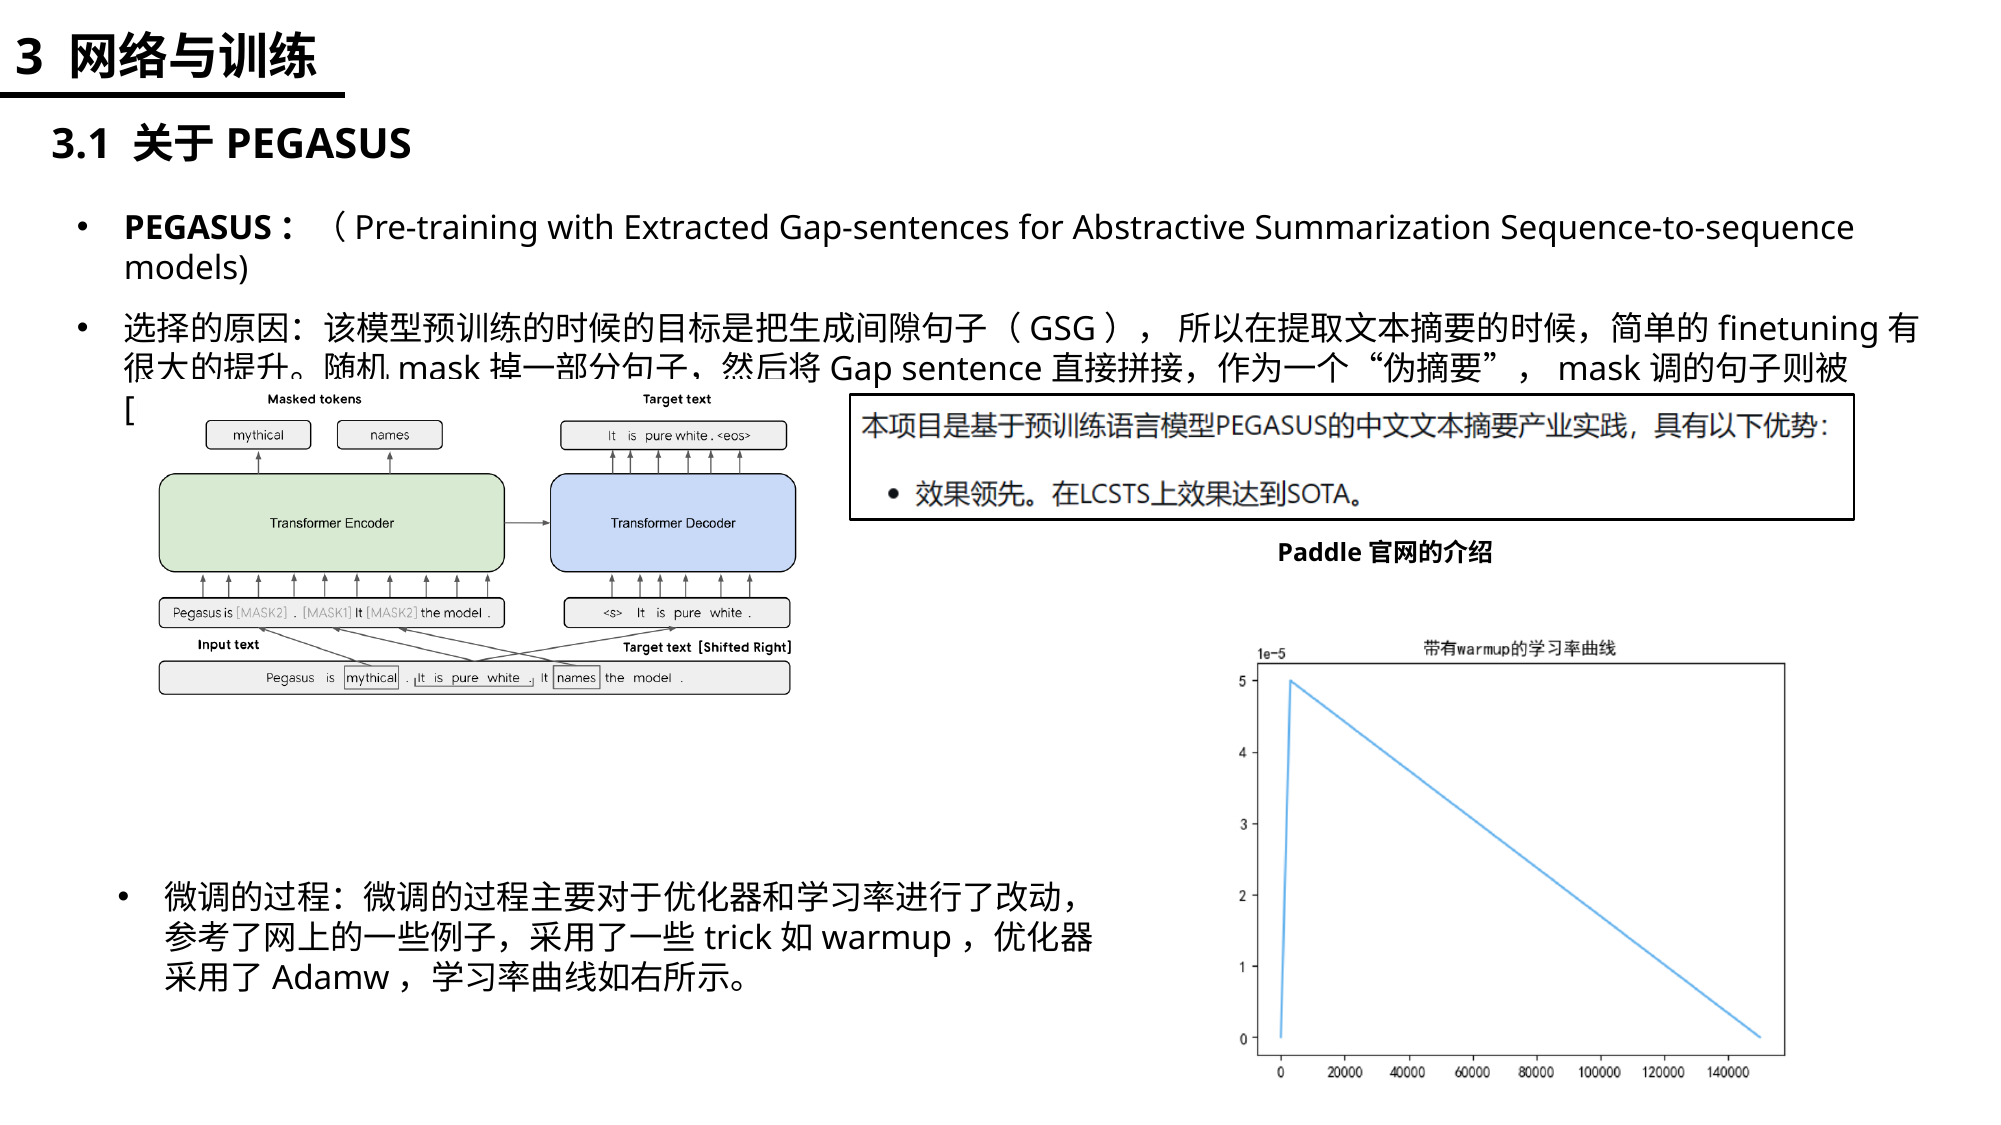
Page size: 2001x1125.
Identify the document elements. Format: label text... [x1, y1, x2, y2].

picture [851, 395, 1853, 519]
text_box 微调的过程：微调的过程主要对于优化器和学习率进行了改动，参考了网上的一些例子，采用了一些trick如warmup，优化器采用了Adamw，学习率曲线如右所示。 [102, 868, 1130, 1022]
text_box PEGASUS：（Pre-training with Extracted Gap-sentences for Abstractive Summarization Sequence-to-sequence models) 选择的原因：该模型预训练的时候的目标是把生成间隙句子（GSG）， 所以在提取文本摘要的时候，简单的finetuning有很大的提升。随机mask掉一部分句子，然后将Gap sentence直接拼接，作为一个“伪摘要”，mask调的句子则被[Mask]替换掉。 [61, 198, 1962, 367]
picture [1227, 624, 1816, 1091]
text_box Paddle官网的介绍 [1262, 528, 1522, 576]
picture [138, 379, 805, 708]
text_box 3 网络与训练 [0, 24, 363, 95]
text_box 3.1 关于PEGASUS [36, 115, 772, 187]
